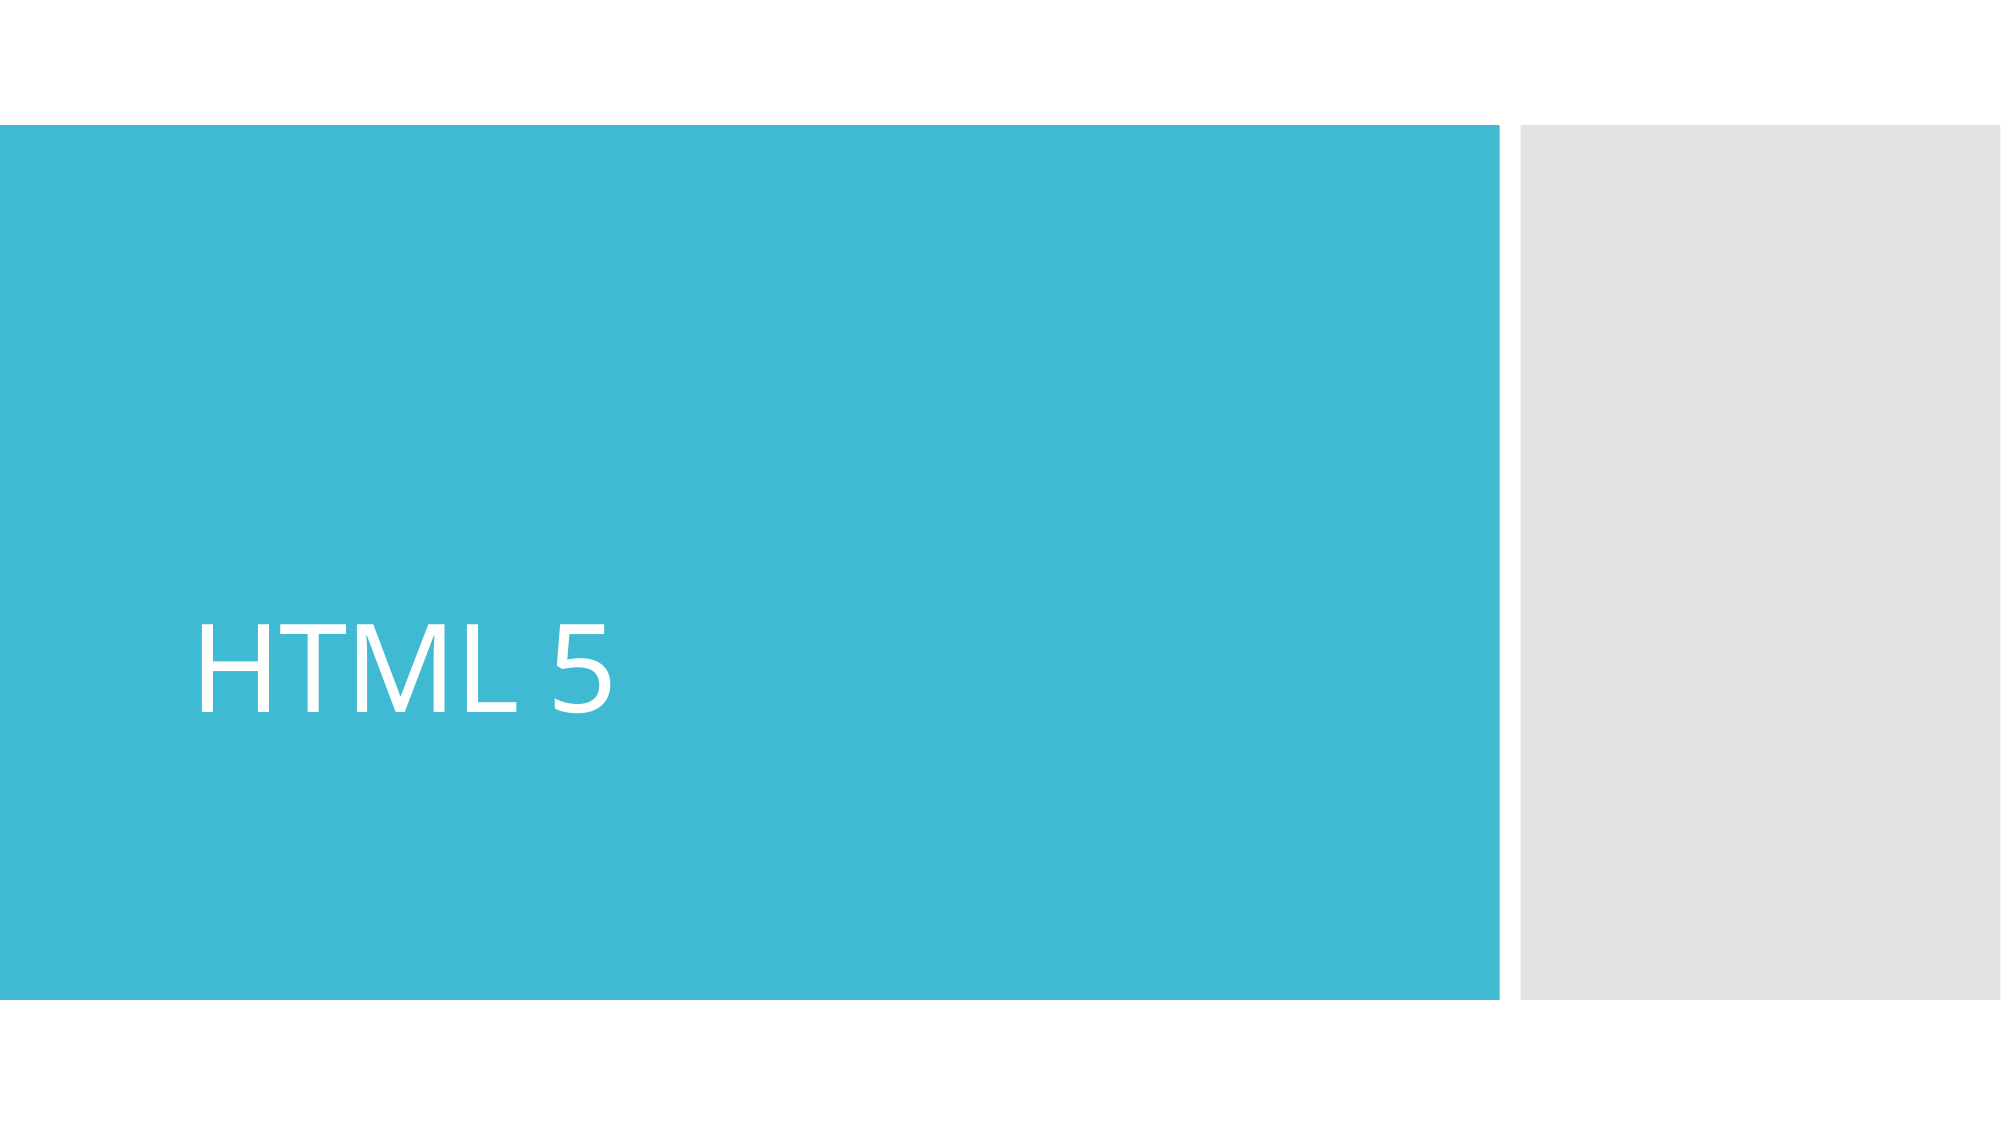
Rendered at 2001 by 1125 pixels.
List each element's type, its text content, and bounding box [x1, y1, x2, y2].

title HTML 5 [175, 213, 1376, 747]
